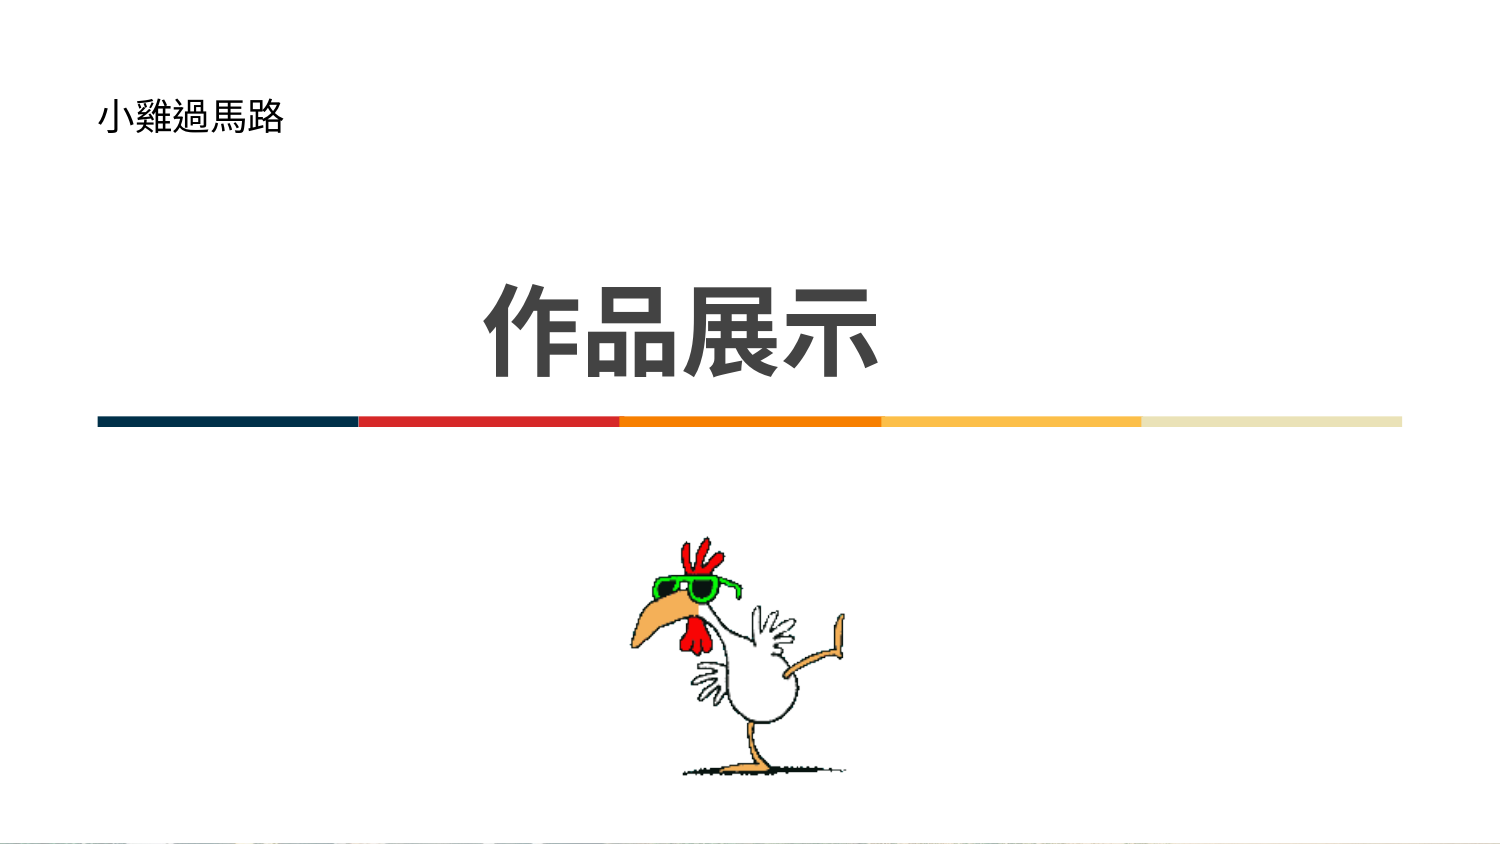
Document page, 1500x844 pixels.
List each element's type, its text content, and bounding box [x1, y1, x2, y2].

text_box 小雞過馬路 [82, 78, 723, 226]
title 作品展示 [466, 225, 1034, 404]
picture [612, 522, 888, 784]
